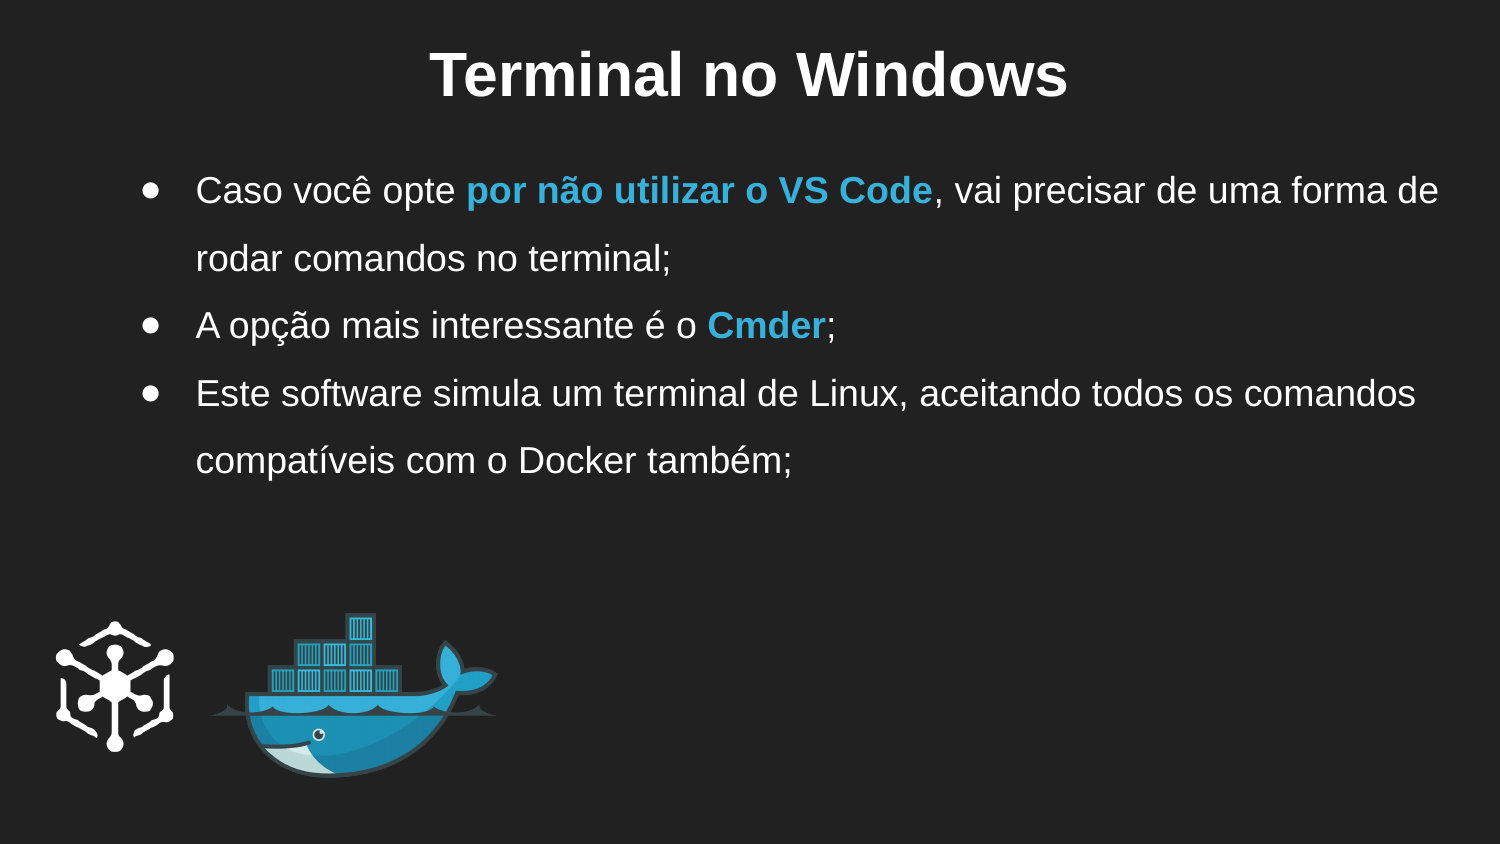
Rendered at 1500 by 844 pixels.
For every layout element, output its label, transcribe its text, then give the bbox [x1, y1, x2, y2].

picture [54, 621, 174, 752]
picture [209, 613, 499, 785]
text_box Caso você opte por não utilizar o VS Code, vai precisar de uma forma de rodar comandos no terminal; A opção mais interessante é o Cmder; Este software simula um terminal de Linux, aceitando todos os comandos compatíveis com o Docker também; [105, 128, 1456, 618]
text_box Terminal no Windows [198, 18, 1302, 128]
